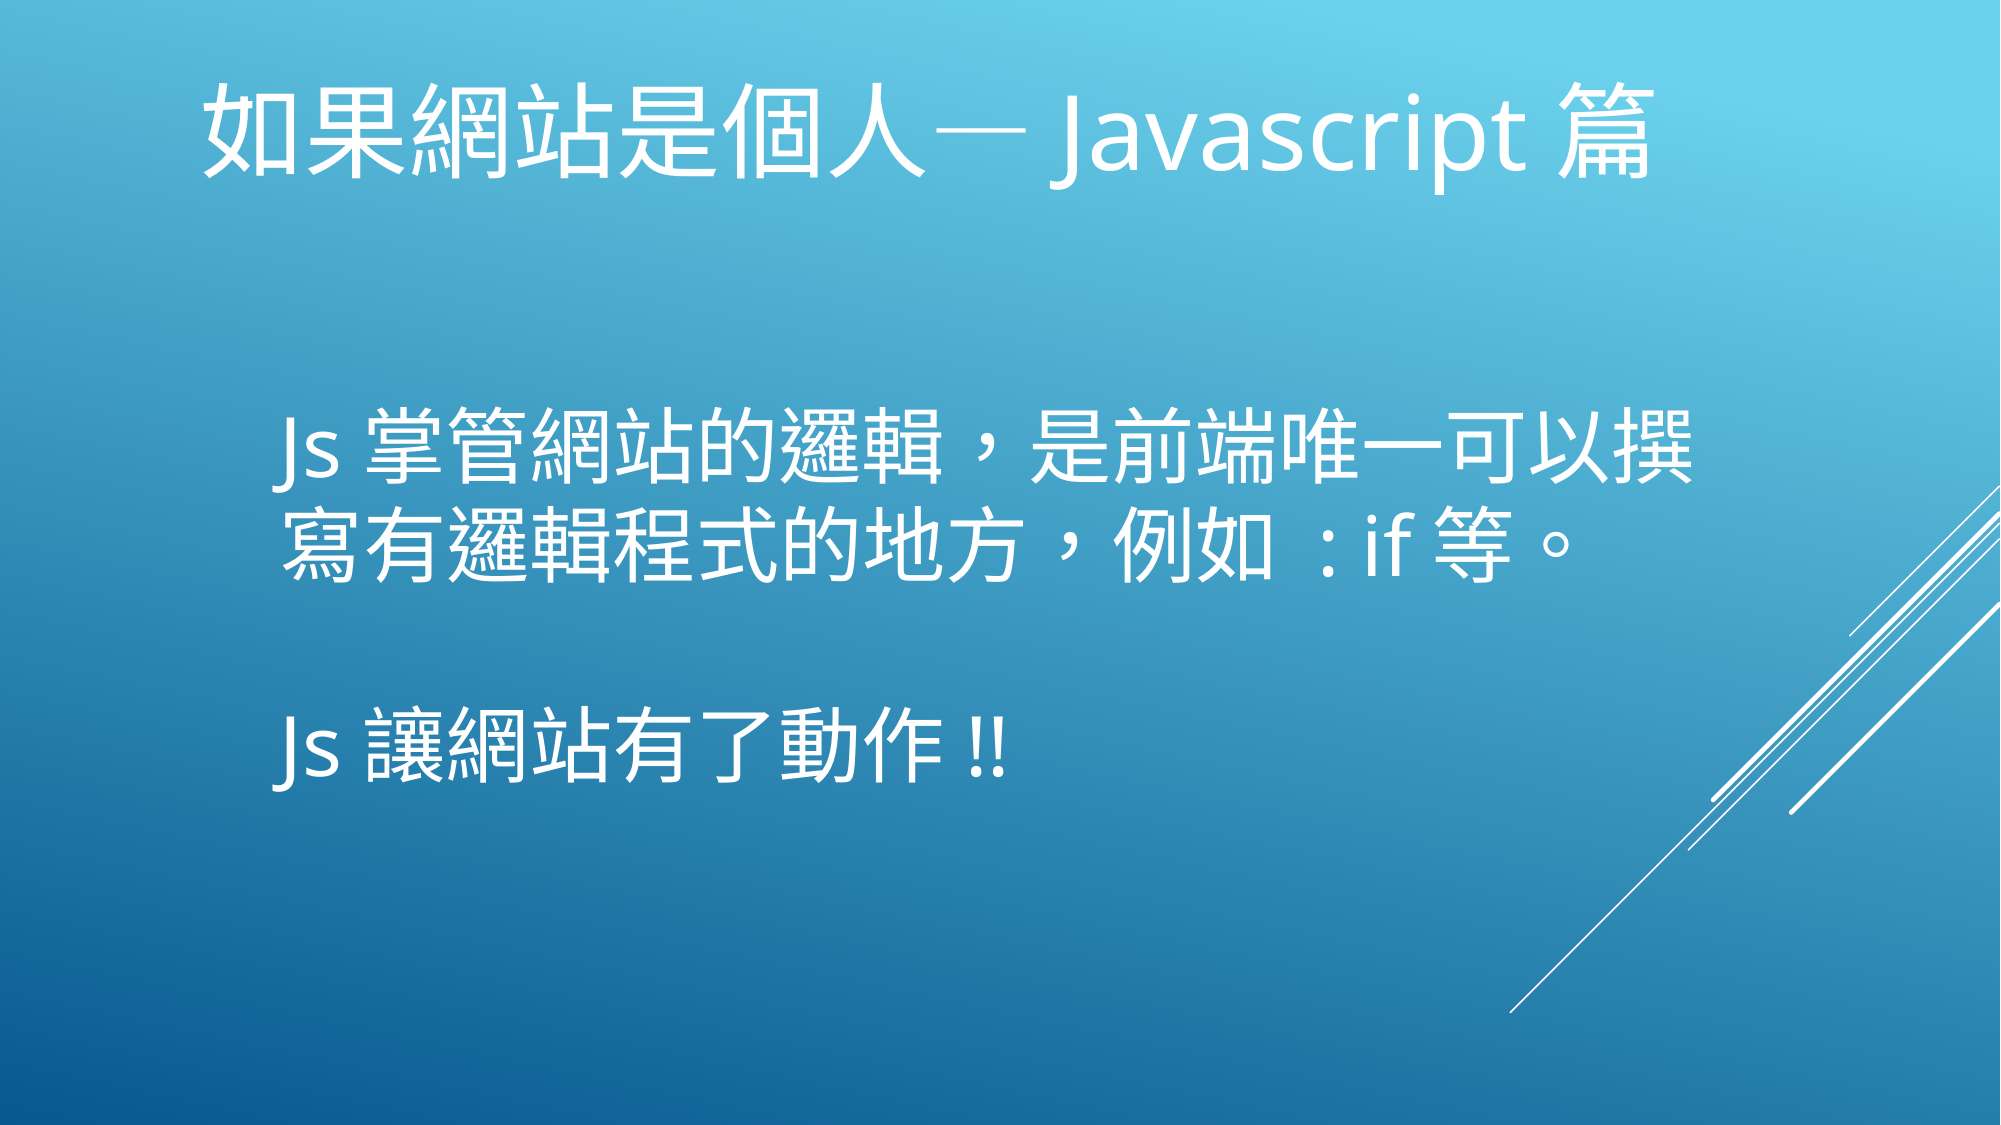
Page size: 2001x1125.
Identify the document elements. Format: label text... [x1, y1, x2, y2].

text_box Js掌管網站的邏輯，是前端唯一可以撰寫有邏輯程式的地方，例如 : if等。 Js讓網站有了動作!! [265, 386, 1750, 801]
text_box 如果網站是個人—Javascript篇 [185, 59, 1830, 200]
